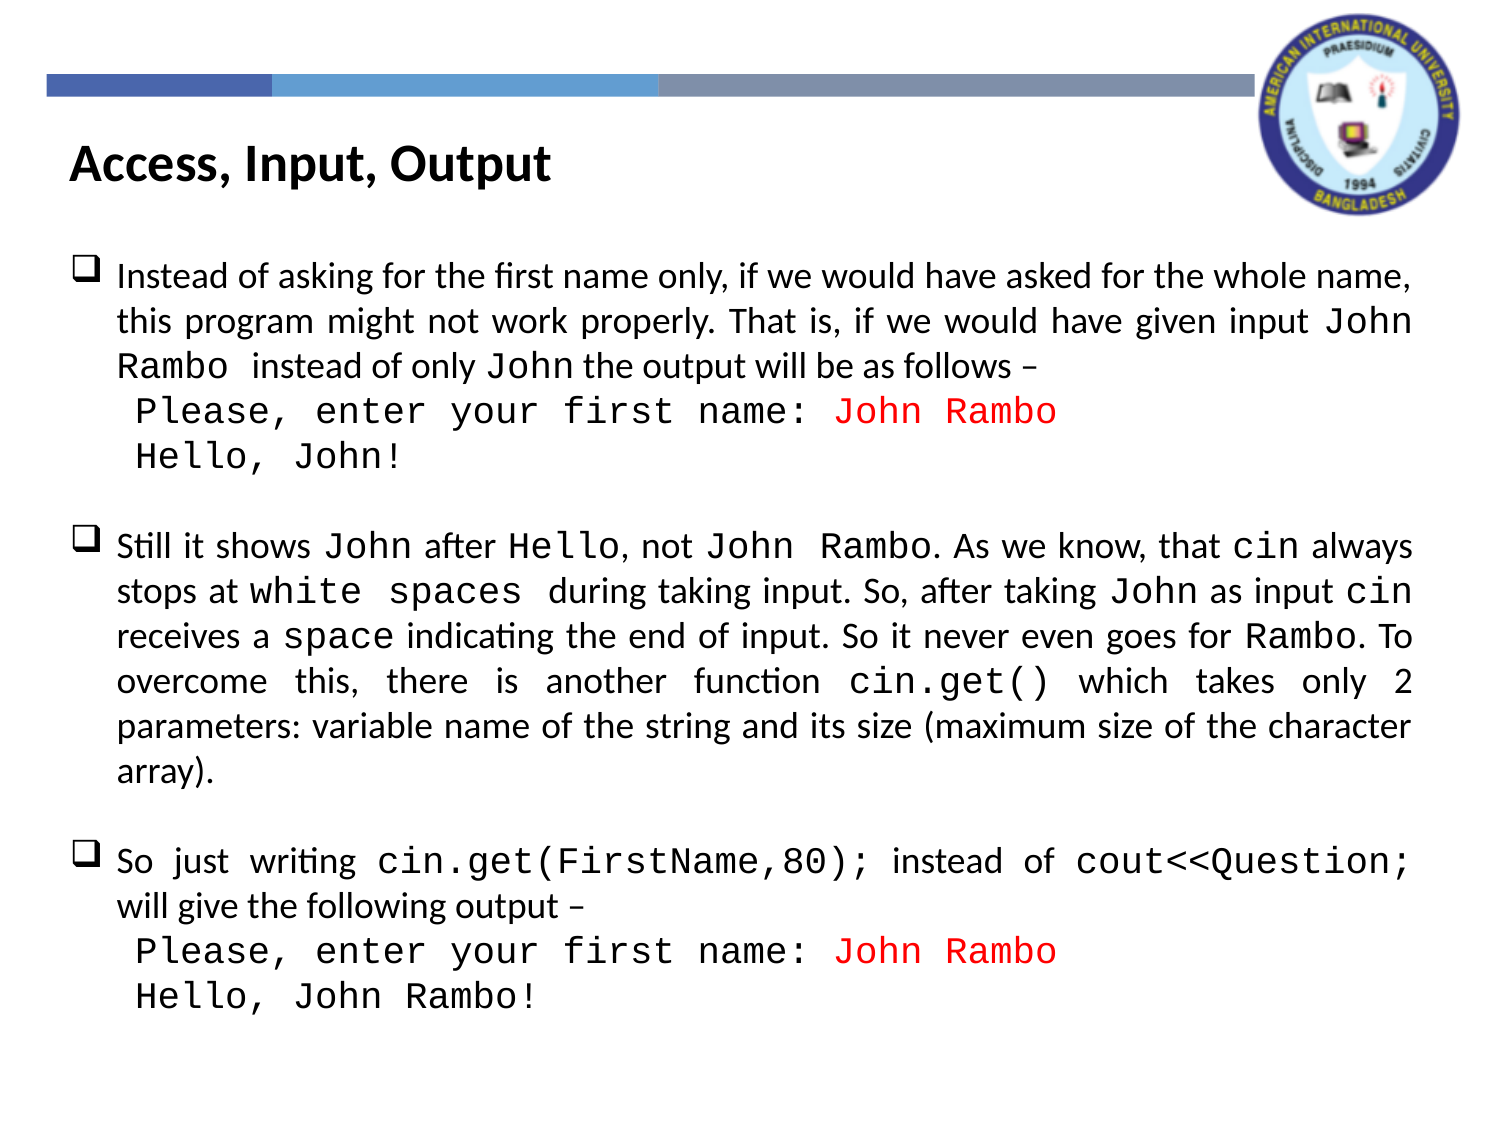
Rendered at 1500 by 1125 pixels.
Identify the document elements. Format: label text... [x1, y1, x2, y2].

text_box Access, Input, Output [55, 119, 1129, 201]
picture [1254, 9, 1465, 221]
text_box Instead of asking for the first name only, if we would have asked for the whole name, this program might not work properly. That is, if we would have given input John Rambo instead of only John the output will be as follows – Please, enter your first name: John Rambo Hello, John! Still it shows John after Hello, not John Rambo. As we know, that cin always stops at white spaces during taking input. So, after taking John as input cin receives a space indicating the end of input. So it never even goes for Rambo. To overcome this, there is another function cin.get() which takes only 2 parameters: variable name of the string and its size (maximum size of the character array). So just writing cin.get(FirstName,80); instead of cout<<Question; will give the following output – Please, enter your first name: John Rambo Hello, John Rambo! [55, 243, 1428, 1023]
